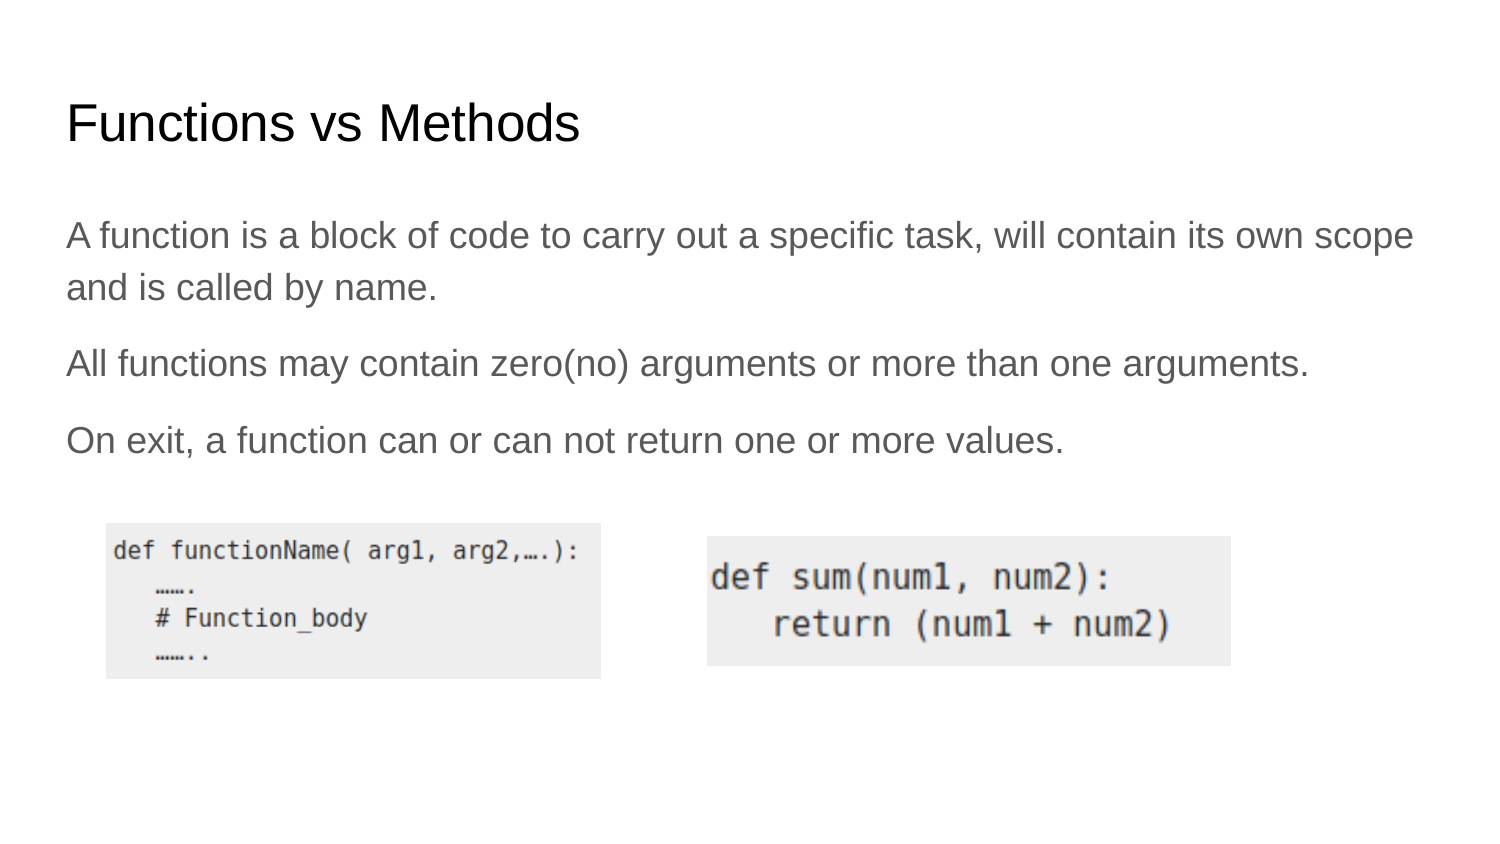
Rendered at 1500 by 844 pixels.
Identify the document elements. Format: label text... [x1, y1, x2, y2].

picture [707, 536, 1231, 666]
title Functions vs Methods [51, 72, 1449, 167]
list A function is a block of code to carry out a specific task, will contain its own scope and is called by name. All functions may contain zero(no) arguments or more than one arguments. On exit, a function can or can not return one or more values. [51, 189, 1449, 750]
picture [106, 523, 601, 679]
